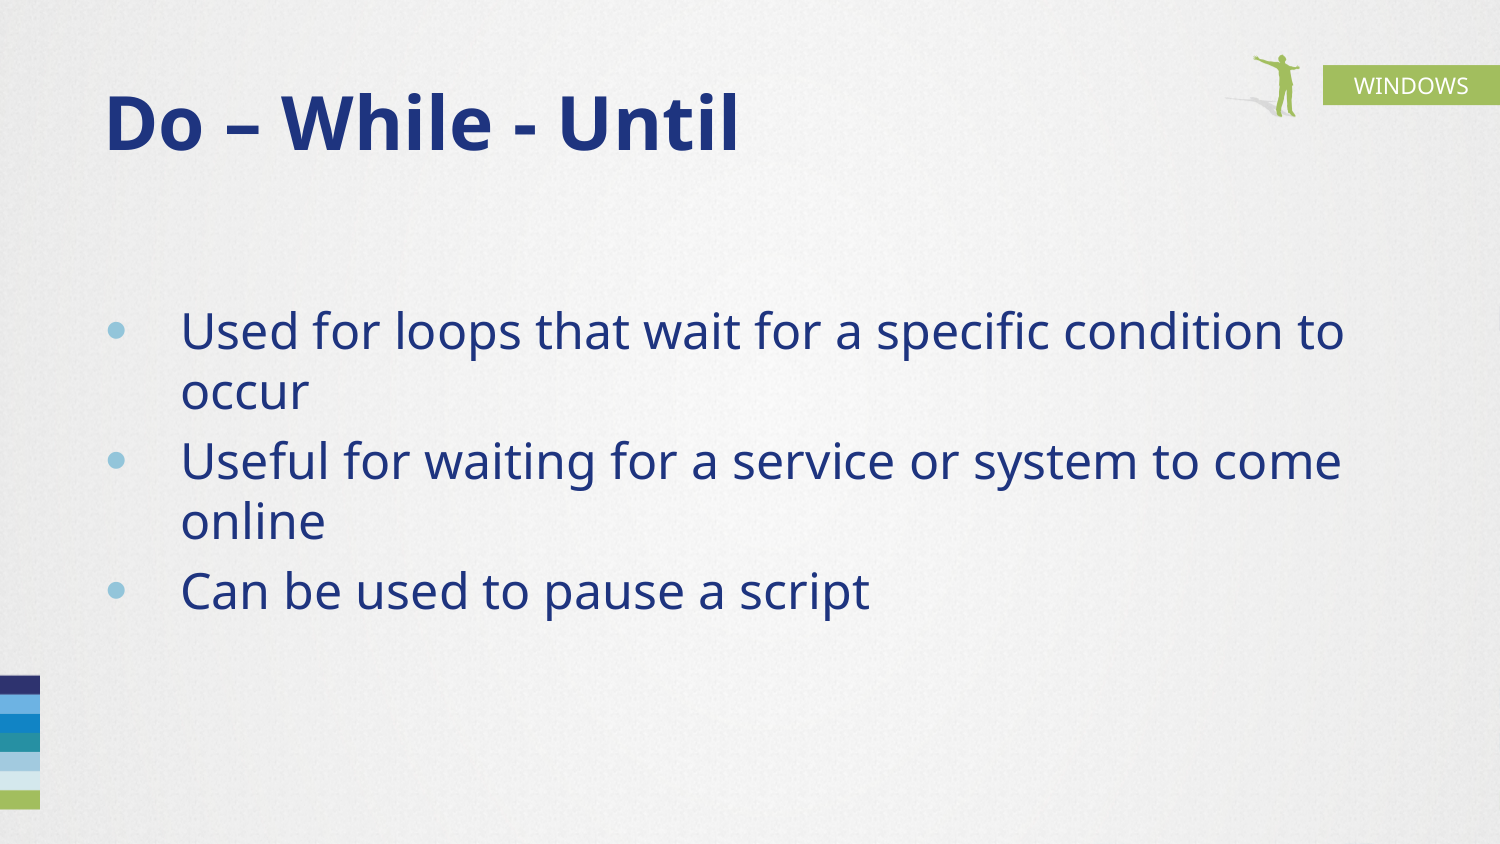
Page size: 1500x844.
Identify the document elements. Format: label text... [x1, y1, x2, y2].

title Do – While - Until [88, 67, 1366, 208]
picture [0, 0, 1500, 844]
list Used for loops that wait for a specific condition to occur Useful for waiting for a service or system to come online Can be used to pause a script [88, 222, 1417, 806]
